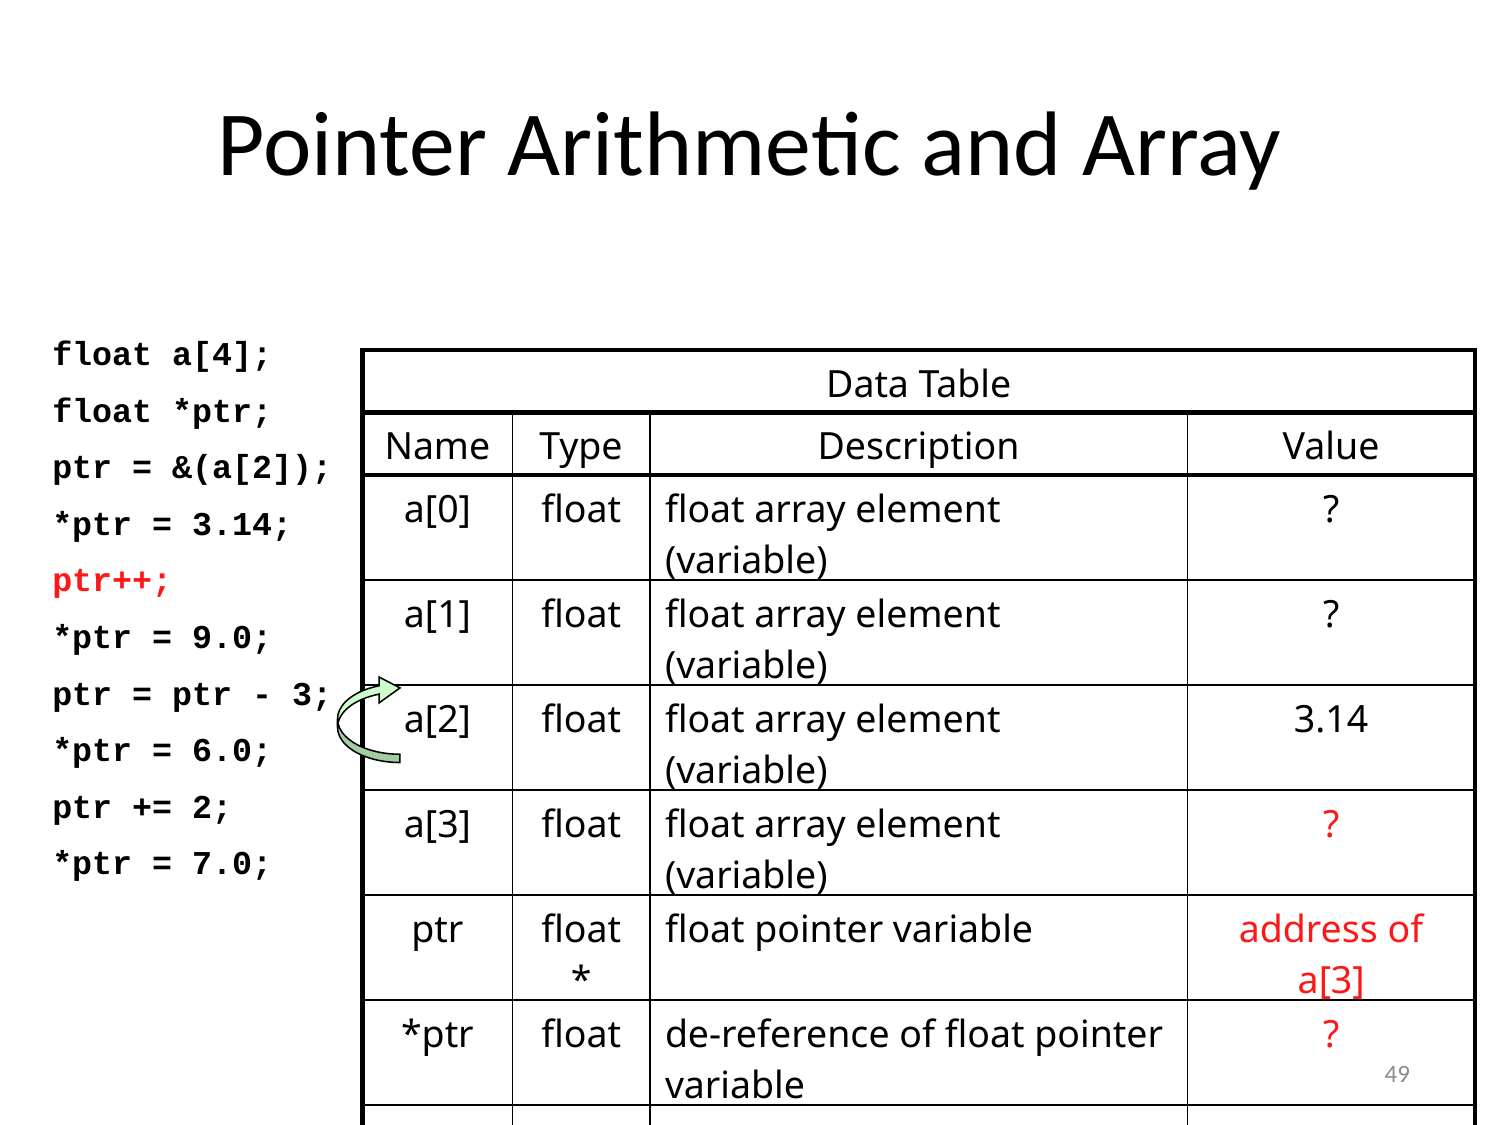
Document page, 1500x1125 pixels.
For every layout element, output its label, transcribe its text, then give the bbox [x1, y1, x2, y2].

table_cell ptr [365, 896, 512, 999]
table_cell Name [365, 415, 512, 473]
text_box [337, 677, 400, 763]
table_cell Type [513, 415, 649, 473]
table_cell a[2] [365, 686, 512, 789]
table_cell float array element (variable) [651, 791, 1187, 894]
table_cell de-reference of float pointer variable [651, 1001, 1187, 1104]
table_cell float [513, 477, 649, 579]
table_cell 3.14 [1188, 686, 1473, 789]
table_cell *ptr [365, 1001, 512, 1104]
text_box float a[4]; float *ptr; ptr = &(a[2]); *ptr = 3.14; ptr++; *ptr = 9.0; ptr = ptr - 3; *ptr = 6.0; ptr += 2; *ptr = 7.0; [37, 324, 1438, 889]
table_cell a[0] [365, 477, 512, 579]
table_cell float [513, 581, 649, 684]
table_cell float array element (variable) [651, 581, 1187, 684]
table_cell float [513, 791, 649, 894]
table_cell ? [1188, 791, 1473, 894]
table_cell a[3] [365, 791, 512, 894]
table_header Data Table [365, 352, 1473, 410]
table_cell float array element (variable) [651, 686, 1187, 789]
table_cell ? [1188, 477, 1473, 579]
table_cell float [513, 1001, 649, 1104]
table_cell ? [1188, 581, 1473, 684]
title Pointer Arithmetic and Array [75, 45, 1425, 233]
table_cell [1188, 1106, 1473, 1125]
table_cell [365, 1106, 512, 1125]
table_cell [651, 1106, 1187, 1125]
table_cell Description [651, 415, 1187, 473]
table_cell [513, 1106, 649, 1125]
table_cell float [513, 686, 649, 789]
table_cell Value [1188, 415, 1473, 473]
table_cell ? [1188, 1001, 1473, 1104]
table_cell float * [513, 896, 649, 999]
table_cell address of a[3] [1188, 896, 1473, 999]
table_cell float array element (variable) [651, 477, 1187, 579]
table_cell float pointer variable [651, 896, 1187, 999]
table_cell a[1] [365, 581, 512, 684]
